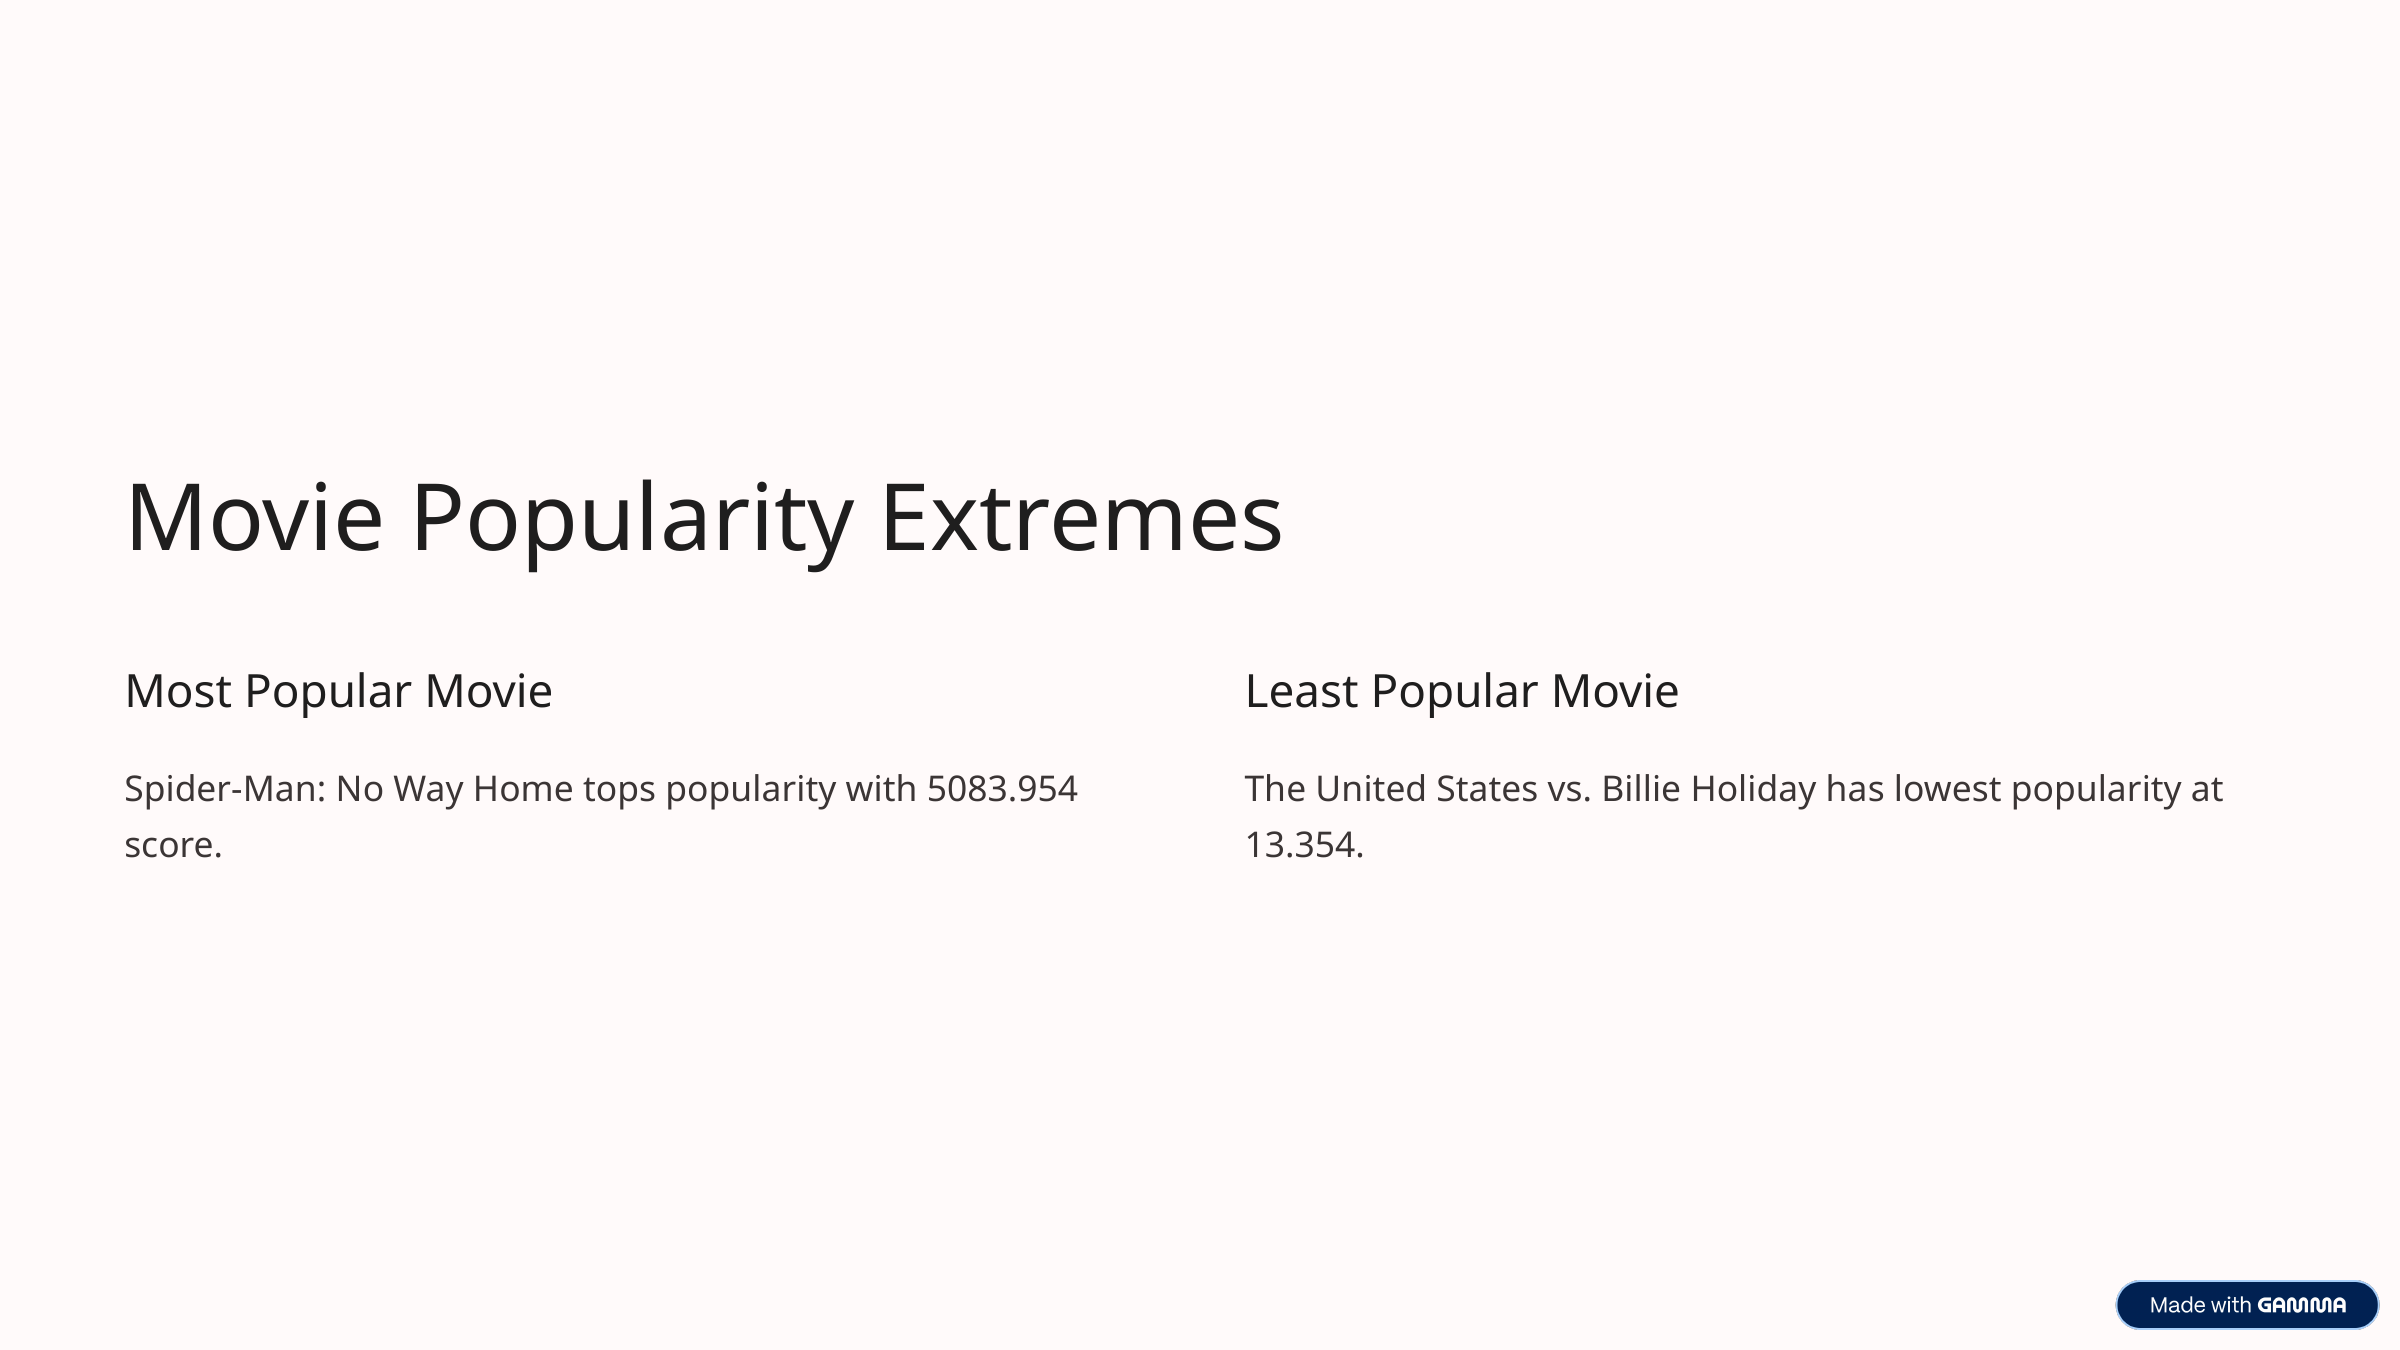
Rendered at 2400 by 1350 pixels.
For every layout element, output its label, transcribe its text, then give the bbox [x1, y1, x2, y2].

text_box Movie Popularity Extremes [124, 452, 1402, 570]
text_box The United States vs. Billie Holiday has lowest popularity at 13.354. [1244, 751, 2277, 866]
text_box Spider-Man: No Way Home tops popularity with 5083.954 score. [124, 751, 1157, 866]
text_box Least Popular Movie [1244, 657, 1722, 717]
picture [2106, 1271, 2389, 1339]
text_box Most Popular Movie [124, 657, 594, 717]
